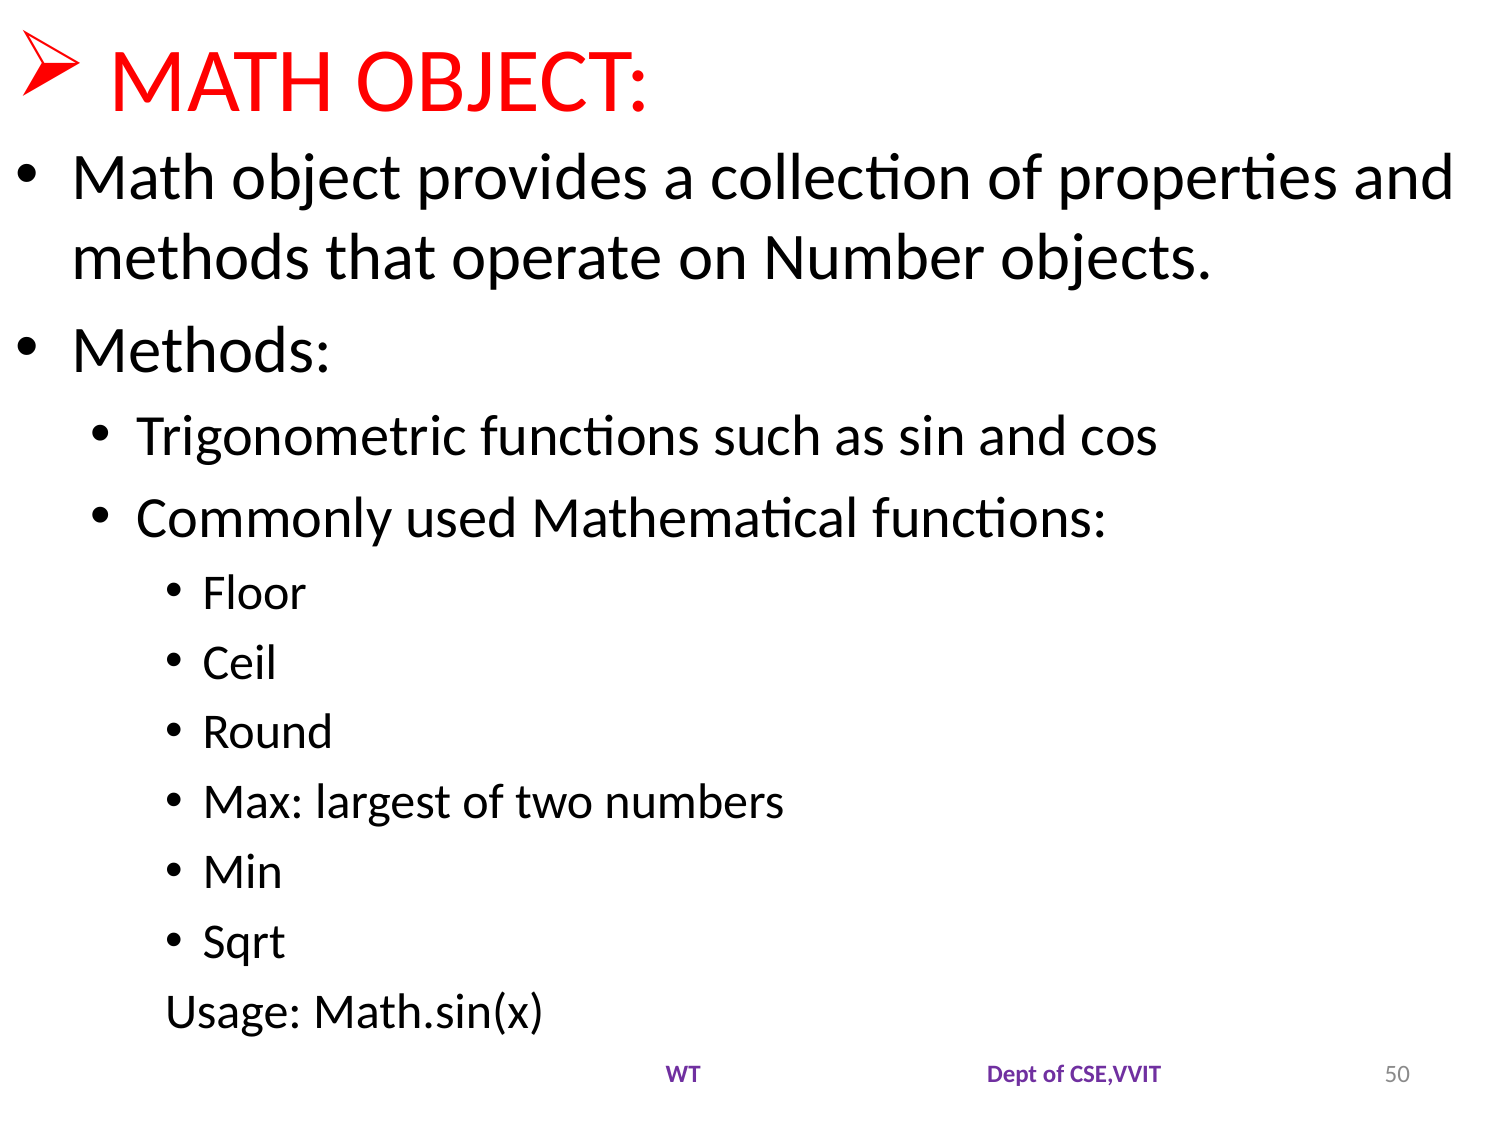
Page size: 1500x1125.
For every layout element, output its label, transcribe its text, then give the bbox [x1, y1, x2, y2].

list Math object provides a collection of properties and methods that operate on Number objects. Methods: Trigonometric functions such as sin and cos Commonly used Mathematical functions: Floor Ceil Round Max: largest of two numbers Min Sqrt Usage: Math.sin(x) [0, 125, 1500, 1125]
slide_number 50 [1363, 1042, 1425, 1103]
footer WT Dept of CSE,VVIT [512, 1042, 1363, 1103]
title MATH OBJECT: [0, 0, 1500, 125]
